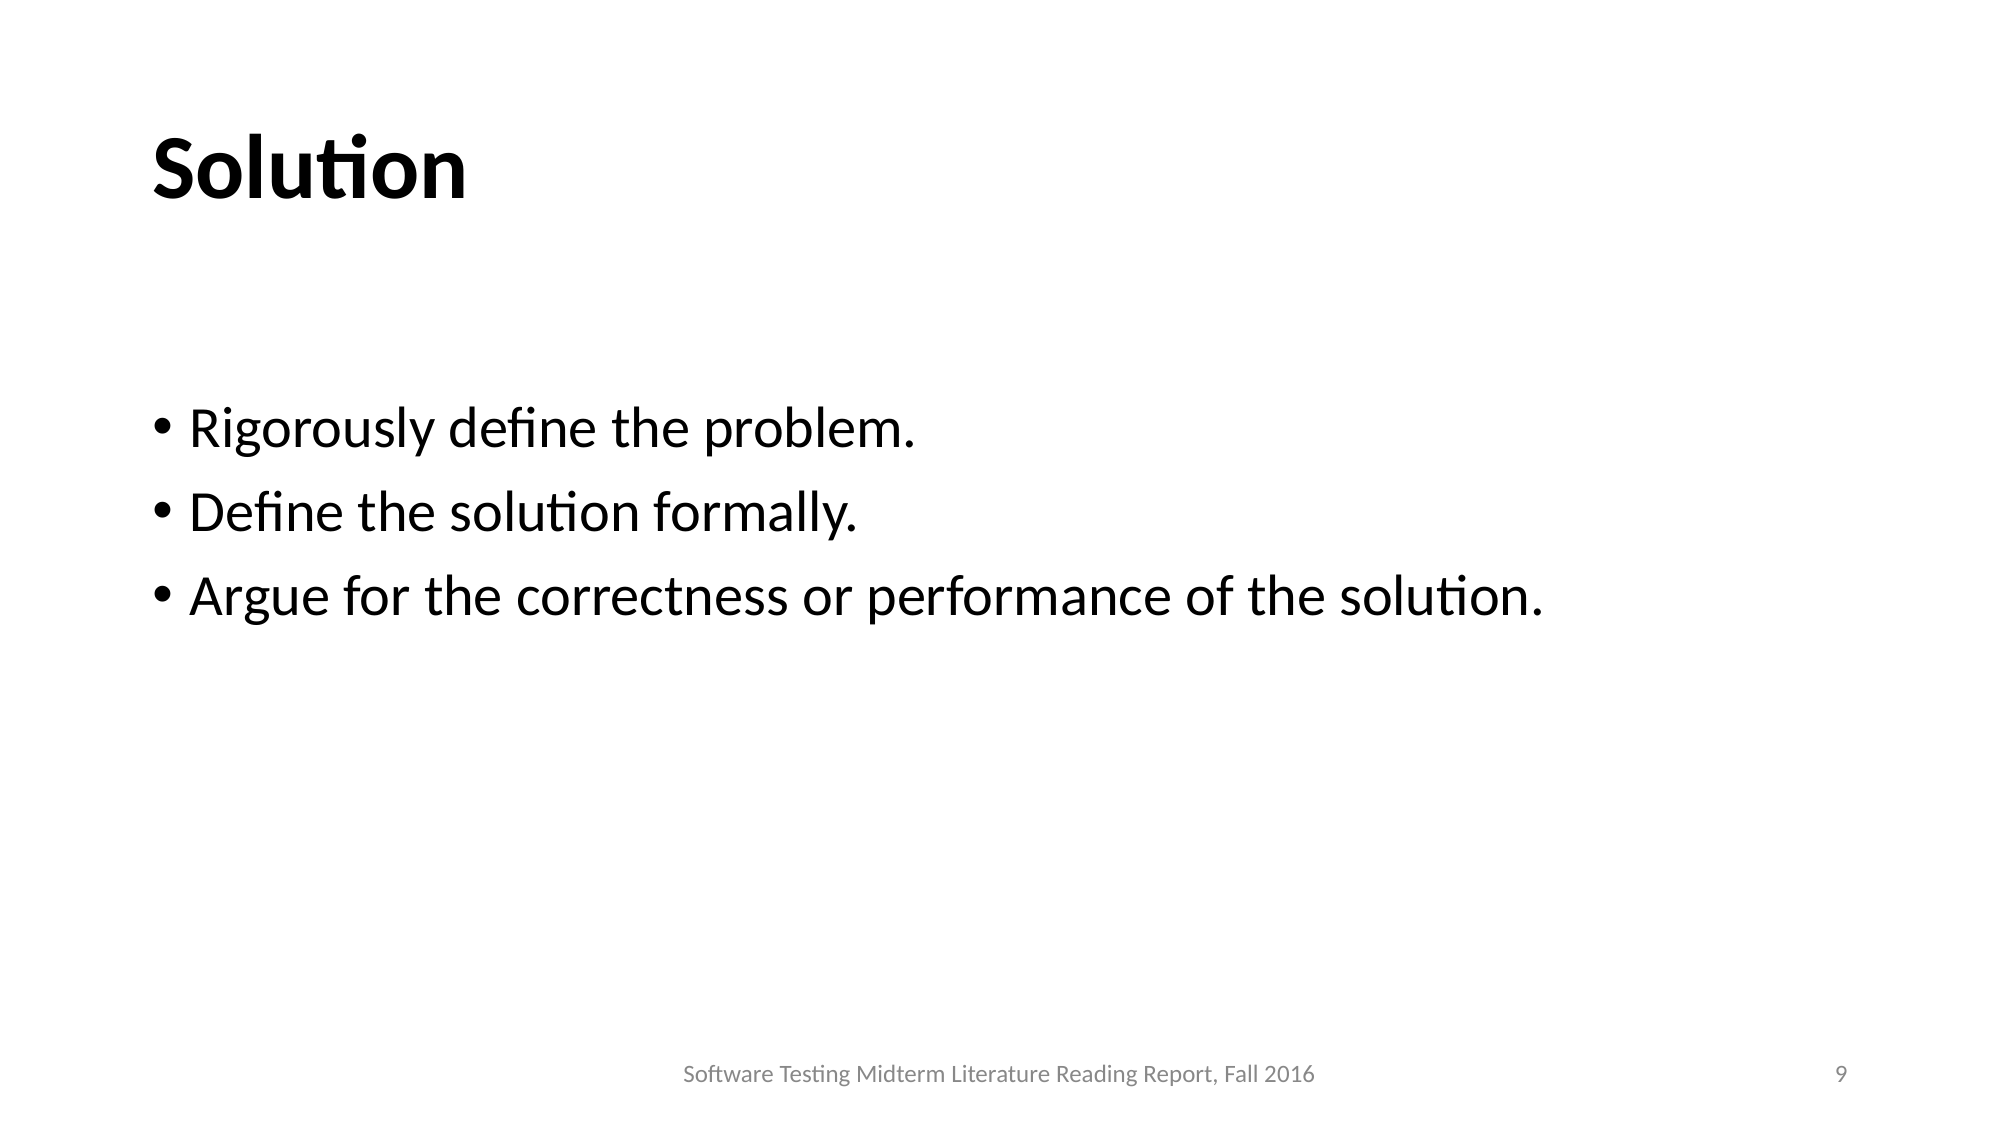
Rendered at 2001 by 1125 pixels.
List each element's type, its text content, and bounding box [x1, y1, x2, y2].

footer Software Testing Midterm Literature Reading Report, Fall 2016 [662, 1042, 1338, 1103]
title Solution [137, 59, 1863, 278]
slide_number 9 [1412, 1042, 1863, 1103]
list Rigorously define the problem. Define the solution formally. Argue for the correctness or performance of the solution. [137, 299, 1863, 1014]
